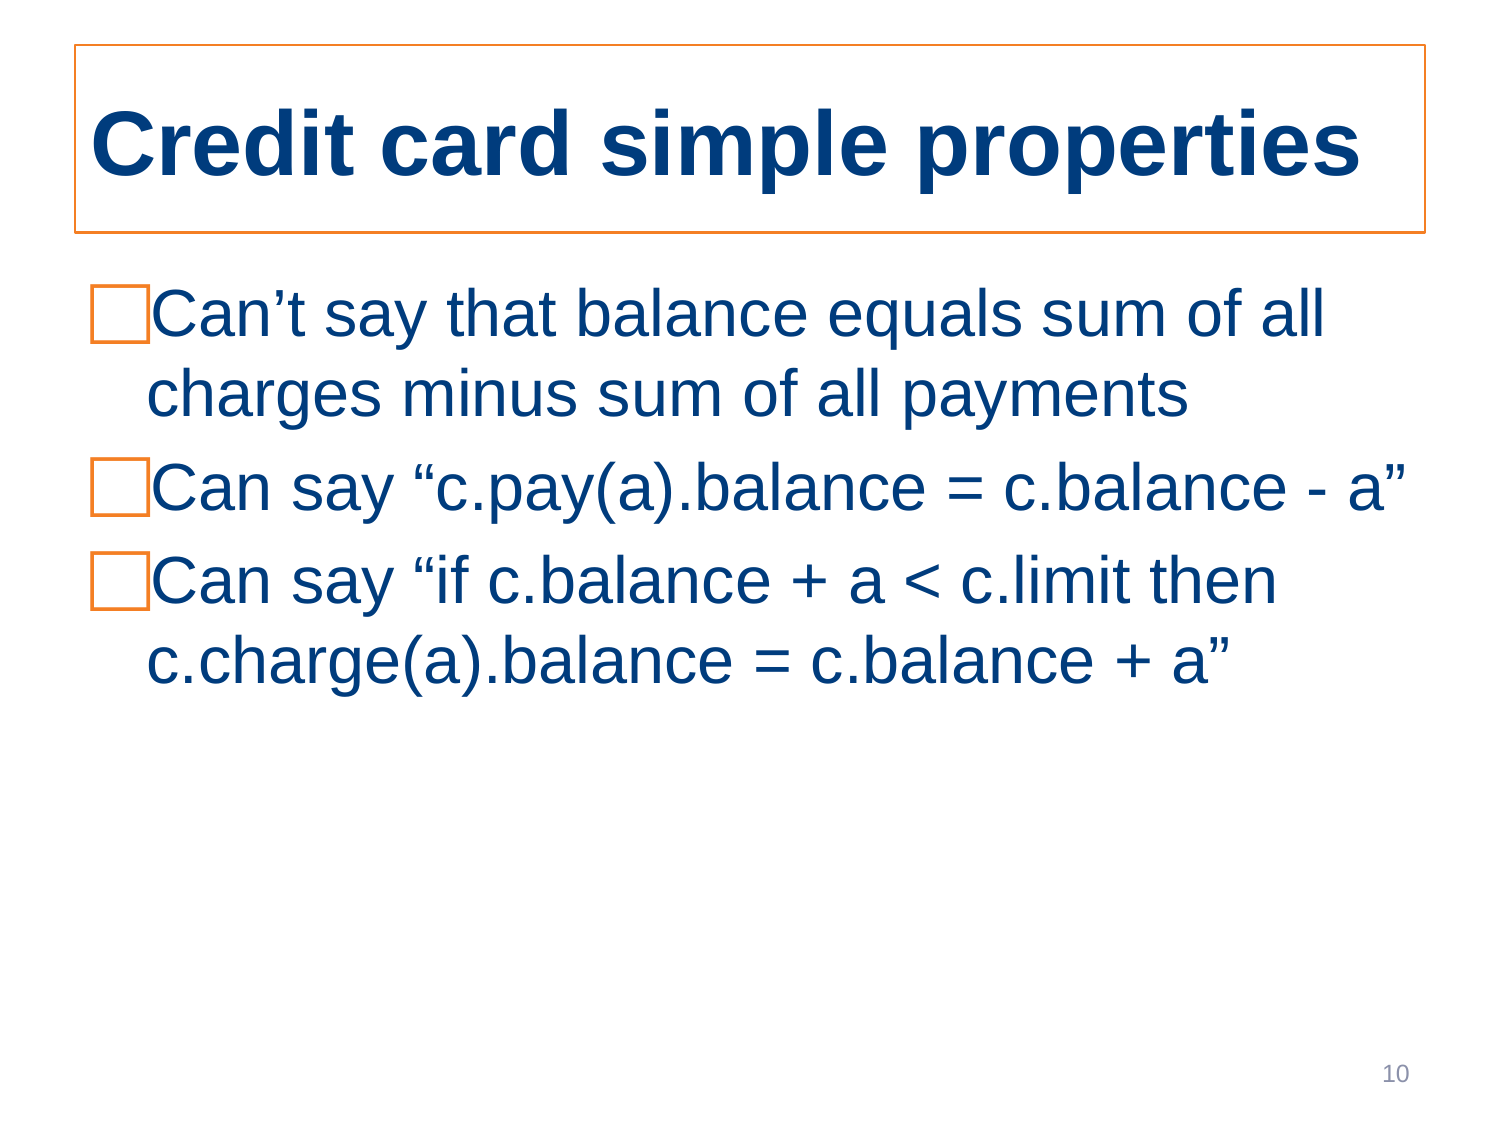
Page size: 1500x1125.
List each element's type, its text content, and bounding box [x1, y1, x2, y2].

list Can’t say that balance equals sum of all charges minus sum of all payments Can say “c.pay(a).balance = c.balance - a” Can say “if c.balance + a < c.limit then c.charge(a).balance = c.balance + a” [75, 262, 1425, 1038]
slide_number 10 [1074, 1042, 1425, 1103]
title Credit card simple properties [74, 44, 1426, 234]
